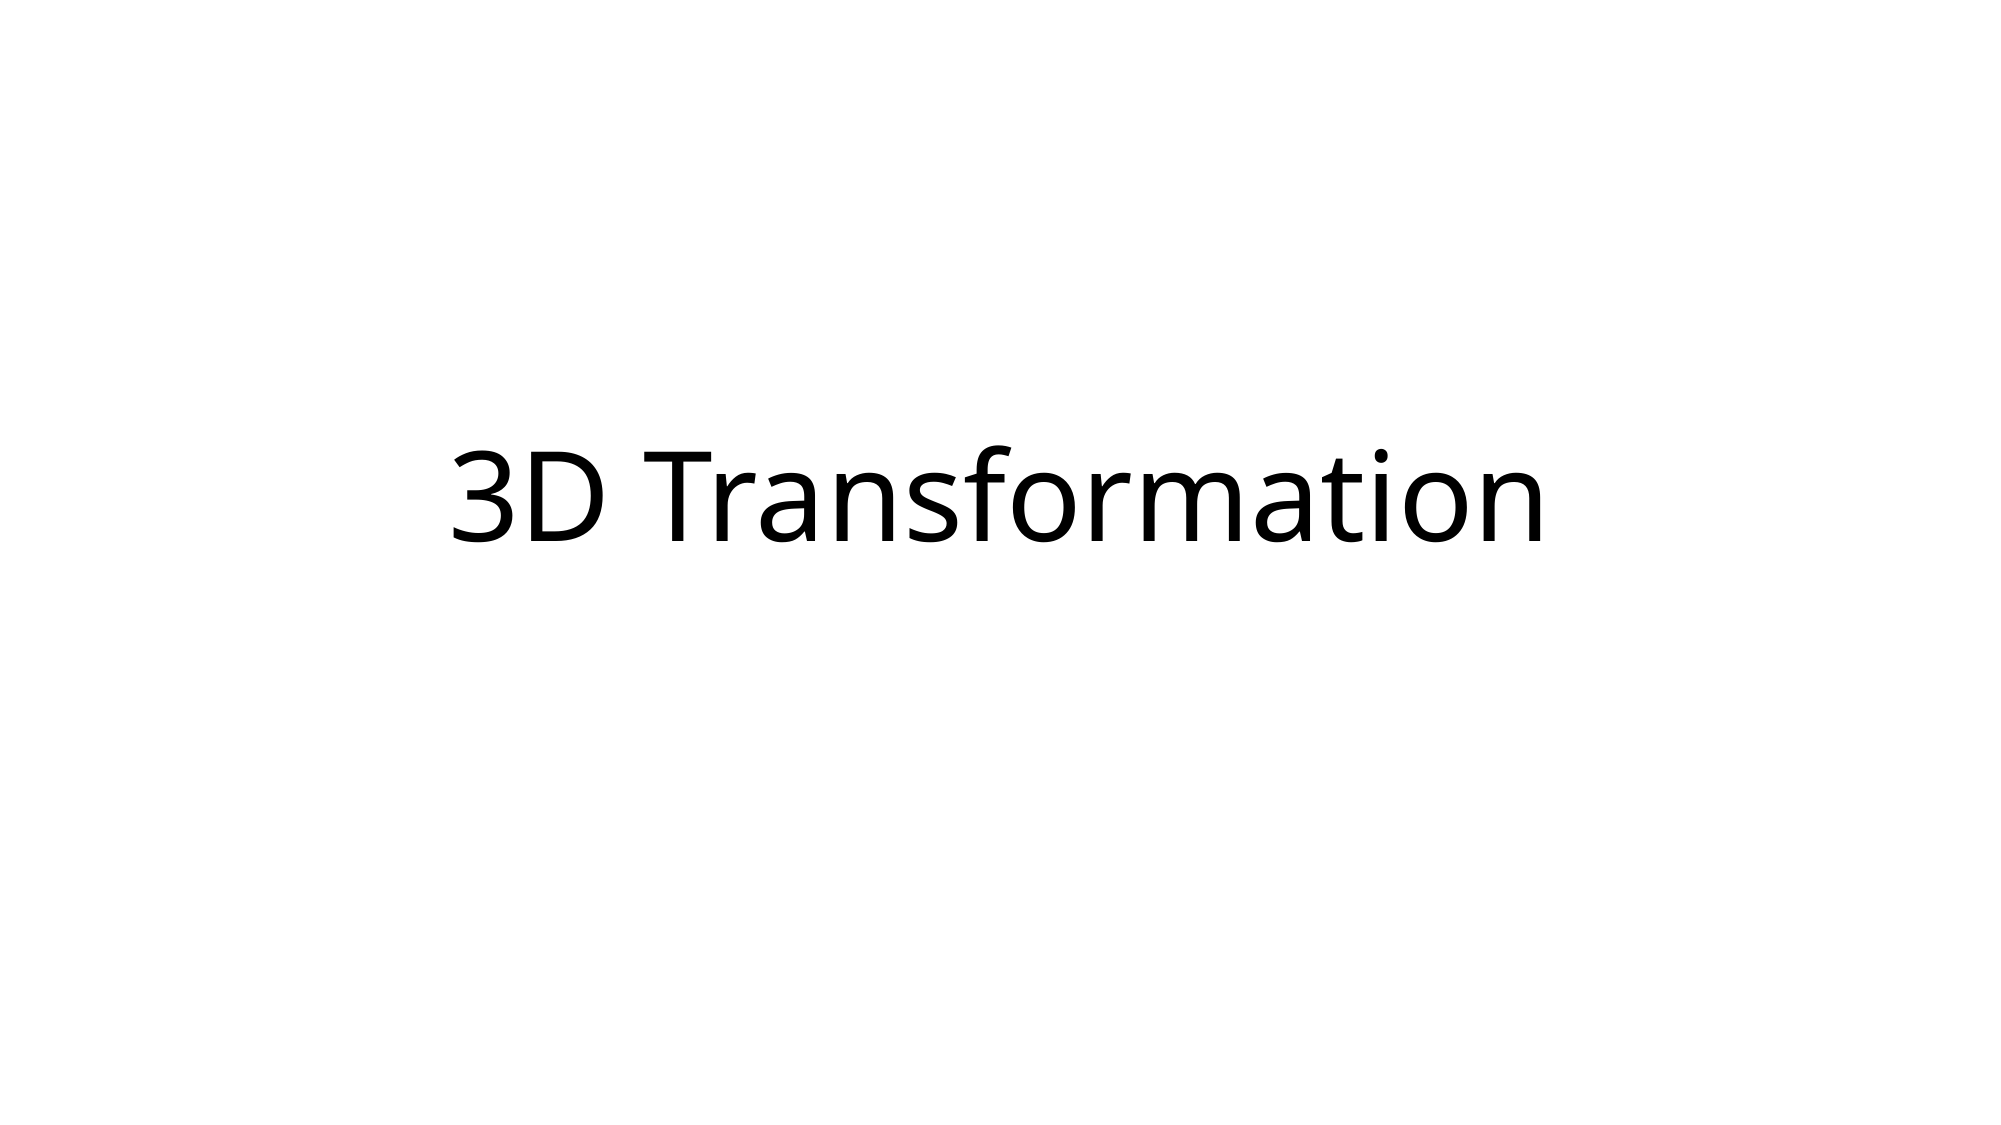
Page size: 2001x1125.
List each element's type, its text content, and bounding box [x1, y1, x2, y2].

title 3D Transformation [249, 184, 1750, 576]
